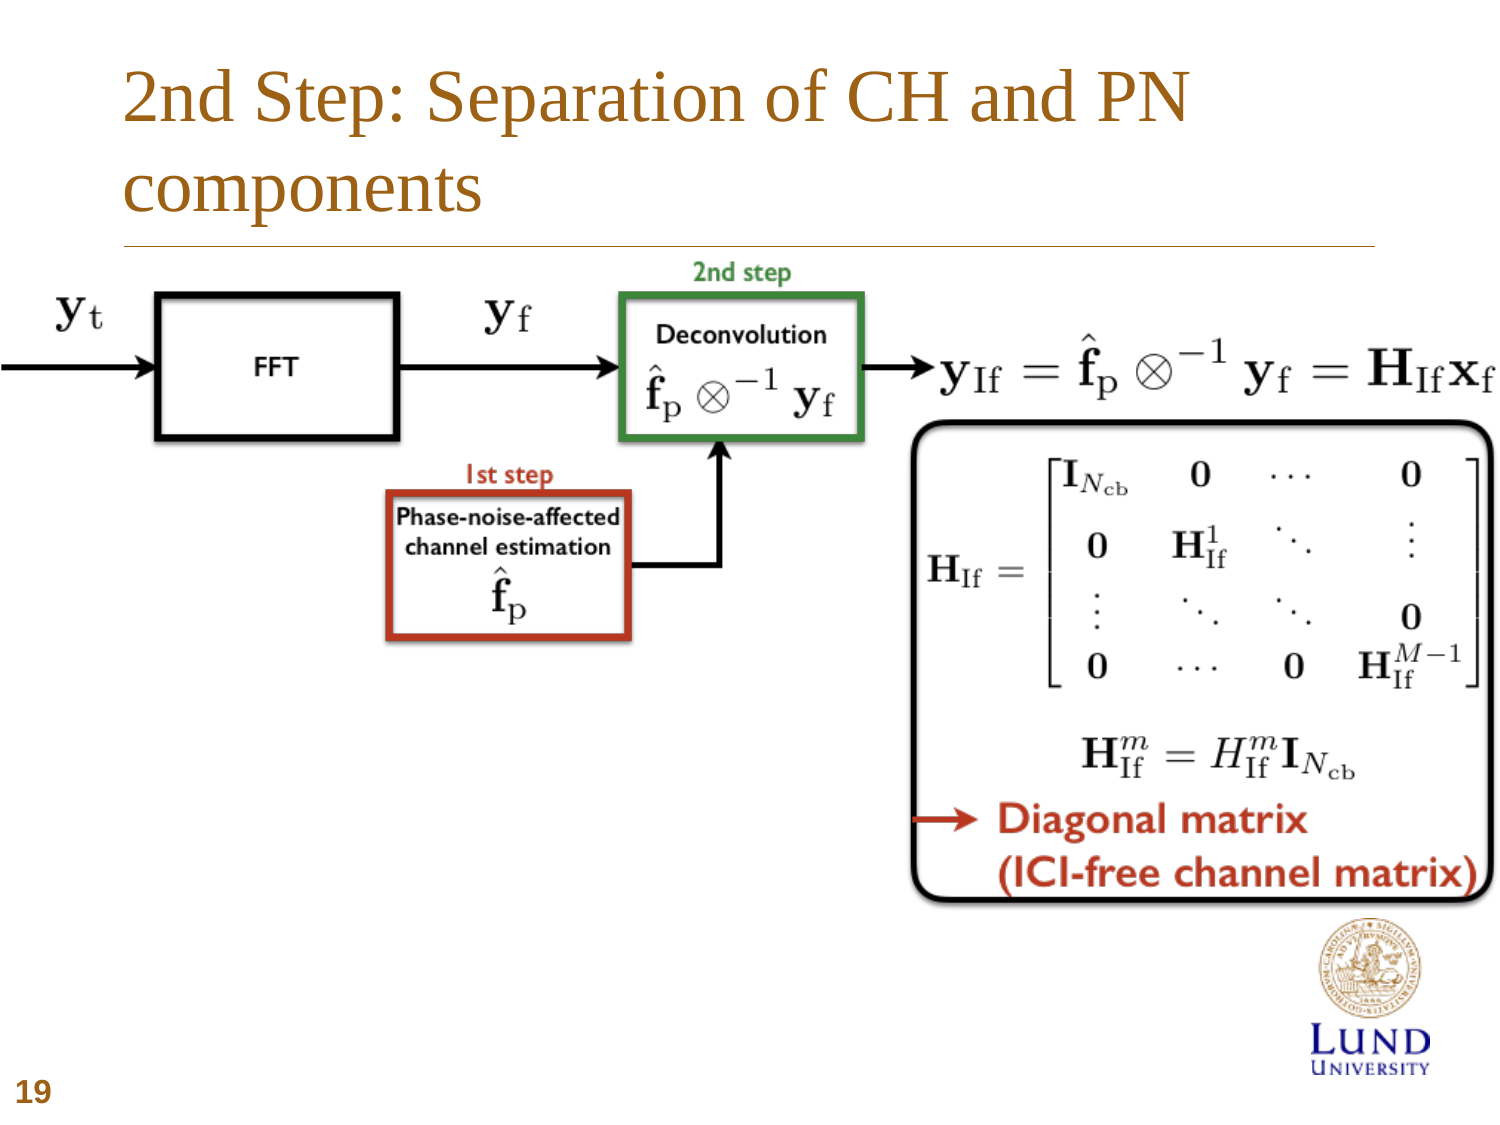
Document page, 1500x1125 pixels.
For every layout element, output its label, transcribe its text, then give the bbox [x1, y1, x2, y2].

picture [0, 247, 1500, 912]
title 2nd Step: Separation of CH and PN components [106, 46, 1375, 235]
picture [1311, 918, 1430, 1075]
